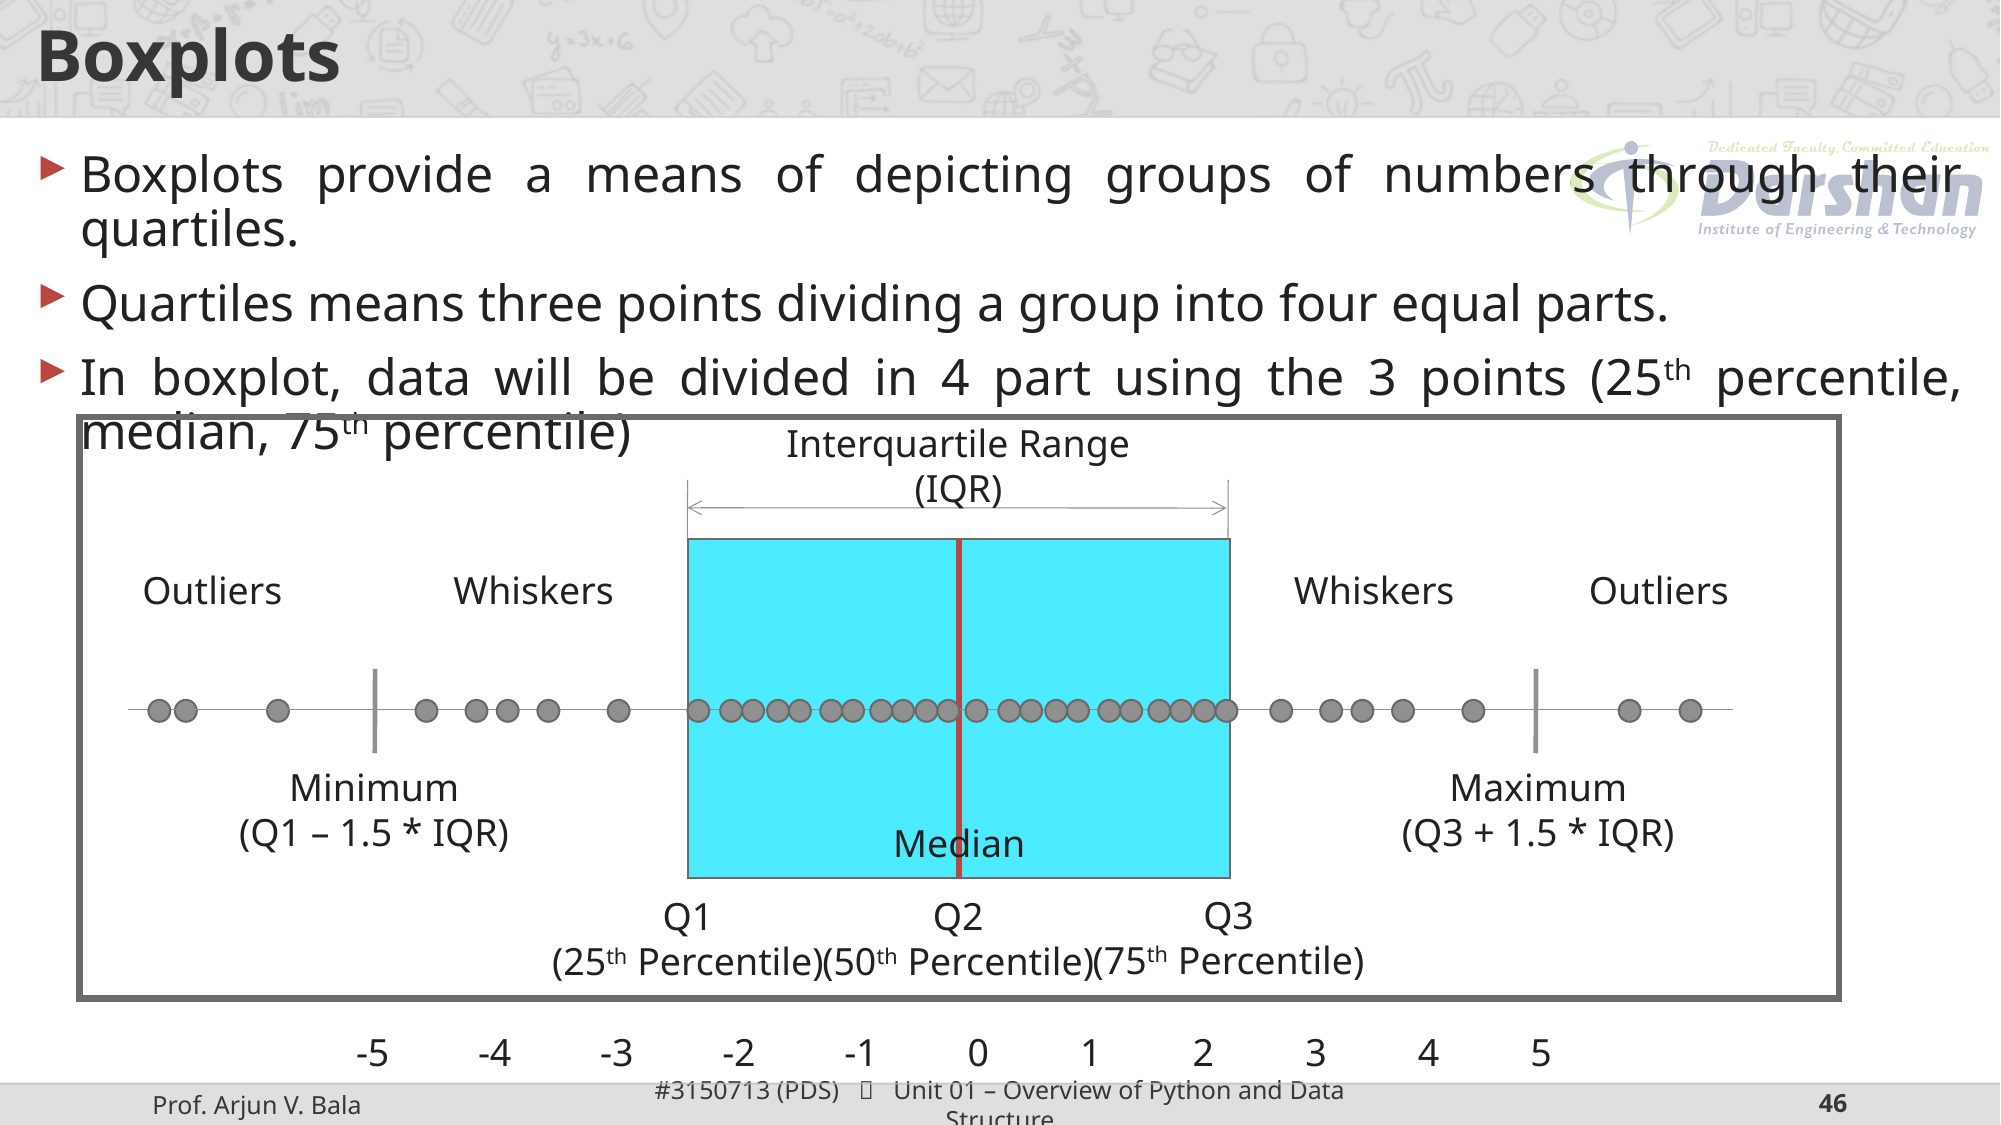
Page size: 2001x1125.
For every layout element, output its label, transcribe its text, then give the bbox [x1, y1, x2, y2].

text_box [1097, 698, 1120, 708]
text_box [936, 698, 960, 708]
text_box Outliers [127, 559, 298, 620]
text_box [1461, 698, 1486, 709]
text_box [964, 710, 989, 723]
text_box [841, 710, 866, 723]
text_box [496, 698, 520, 709]
text_box [1066, 698, 1090, 708]
text_box [1147, 698, 1170, 709]
text_box [1391, 710, 1415, 723]
text_box [1269, 698, 1293, 709]
text_box [719, 710, 742, 723]
text_box [997, 710, 1020, 723]
text_box [1269, 710, 1294, 723]
text_box [1350, 710, 1375, 723]
text_box Whiskers [1279, 559, 1470, 620]
text_box [766, 698, 789, 709]
text_box [1350, 698, 1375, 709]
text_box [1391, 698, 1415, 709]
list Boxplots provide a means of depicting groups of numbers through their quartiles. Quartiles means three points dividing a group into four equal parts. In boxplot, data will be divided in 4 part using the 3 points (25th percentile, median, 75th percentile) [21, 141, 1979, 1059]
text_box [1097, 710, 1120, 723]
text_box [495, 710, 520, 723]
text_box [741, 698, 765, 709]
text_box [1319, 698, 1343, 709]
text_box Q2 (50th Percentile) [807, 885, 1110, 991]
text_box [936, 710, 961, 723]
text_box [1214, 710, 1239, 723]
text_box [687, 710, 1231, 879]
text_box [78, 416, 1840, 999]
text_box [464, 710, 489, 723]
text_box Interquartile Range (IQR) [695, 508, 1222, 518]
text_box [266, 710, 290, 723]
text_box [964, 698, 989, 708]
text_box [891, 698, 915, 708]
text_box [687, 538, 1231, 709]
text_box [819, 710, 842, 723]
text_box Interquartile Range (IQR) [695, 412, 1222, 507]
text_box Q1 (25th Percentile) [537, 885, 807, 991]
text_box [891, 710, 915, 723]
text_box [1169, 698, 1193, 709]
text_box Minimum (Q1 – 1.5 * IQR) [210, 756, 538, 861]
text_box [997, 698, 1020, 708]
text_box Outliers [1574, 559, 1745, 620]
text_box [1169, 710, 1193, 723]
text_box [606, 710, 631, 723]
text_box [173, 710, 198, 723]
text_box [1617, 710, 1642, 723]
text_box [766, 710, 789, 723]
text_box [147, 698, 172, 709]
text_box Whiskers [438, 559, 629, 620]
text_box [414, 698, 439, 709]
text_box [1044, 710, 1067, 723]
text_box [1678, 710, 1703, 723]
text_box [464, 698, 489, 709]
text_box [147, 710, 172, 723]
text_box [787, 710, 812, 723]
text_box [536, 698, 561, 709]
text_box [1066, 710, 1091, 723]
text_box [536, 710, 561, 723]
text_box [1044, 698, 1067, 708]
text_box Q3 (75th Percentile) [1077, 884, 1380, 989]
text_box [788, 698, 812, 709]
text_box [869, 698, 892, 708]
text_box [606, 698, 631, 709]
text_box [686, 698, 711, 709]
text_box [1678, 698, 1703, 709]
text_box [414, 710, 439, 723]
text_box [1019, 710, 1044, 723]
text_box [869, 710, 892, 723]
text_box [1019, 698, 1043, 708]
text_box [1192, 698, 1216, 709]
title Boxplots [0, 0, 2000, 117]
text_box Maximum (Q3 + 1.5 * IQR) [1374, 756, 1702, 861]
text_box [719, 698, 742, 709]
text_box [1192, 710, 1215, 723]
text_box [174, 698, 198, 709]
text_box [1147, 710, 1170, 723]
text_box [914, 710, 937, 723]
text_box [1461, 710, 1486, 723]
text_box [1617, 698, 1642, 709]
text_box [1319, 710, 1344, 723]
text_box Median [878, 812, 1041, 873]
text_box [266, 698, 290, 709]
text_box [1214, 698, 1239, 709]
text_box [819, 698, 842, 708]
text_box [1119, 698, 1143, 709]
text_box [1119, 710, 1144, 723]
text_box [741, 710, 766, 723]
text_box [841, 698, 865, 708]
text_box [914, 698, 937, 708]
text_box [343, 1021, 1566, 1083]
text_box [686, 710, 711, 723]
